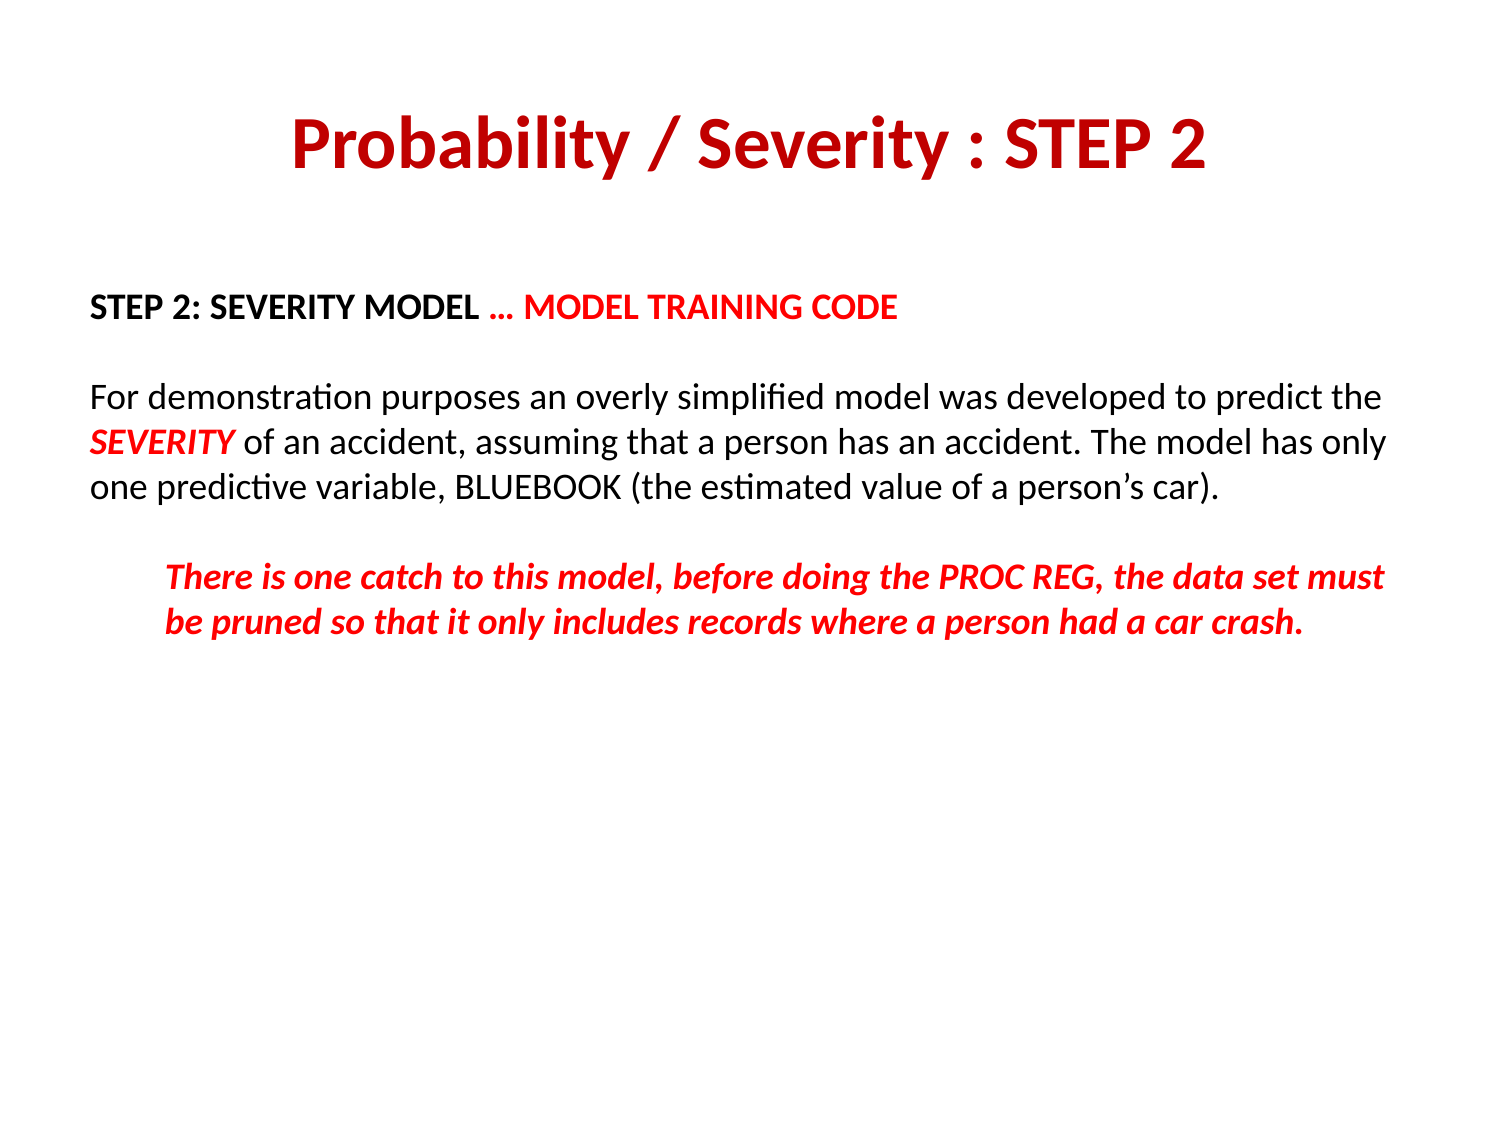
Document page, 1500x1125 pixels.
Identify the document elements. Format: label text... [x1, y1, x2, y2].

text_box STEP 2: SEVERITY MODEL … MODEL TRAINING CODE For demonstration purposes an overly simplified model was developed to predict the SEVERITY of an accident, assuming that a person has an accident. The model has only one predictive variable, BLUEBOOK (the estimated value of a person’s car). There is one catch to this model, before doing the PROC REG, the data set must be pruned so that it only includes records where a person had a car crash. [74, 274, 1425, 650]
title Probability / Severity : STEP 2 [75, 45, 1425, 233]
